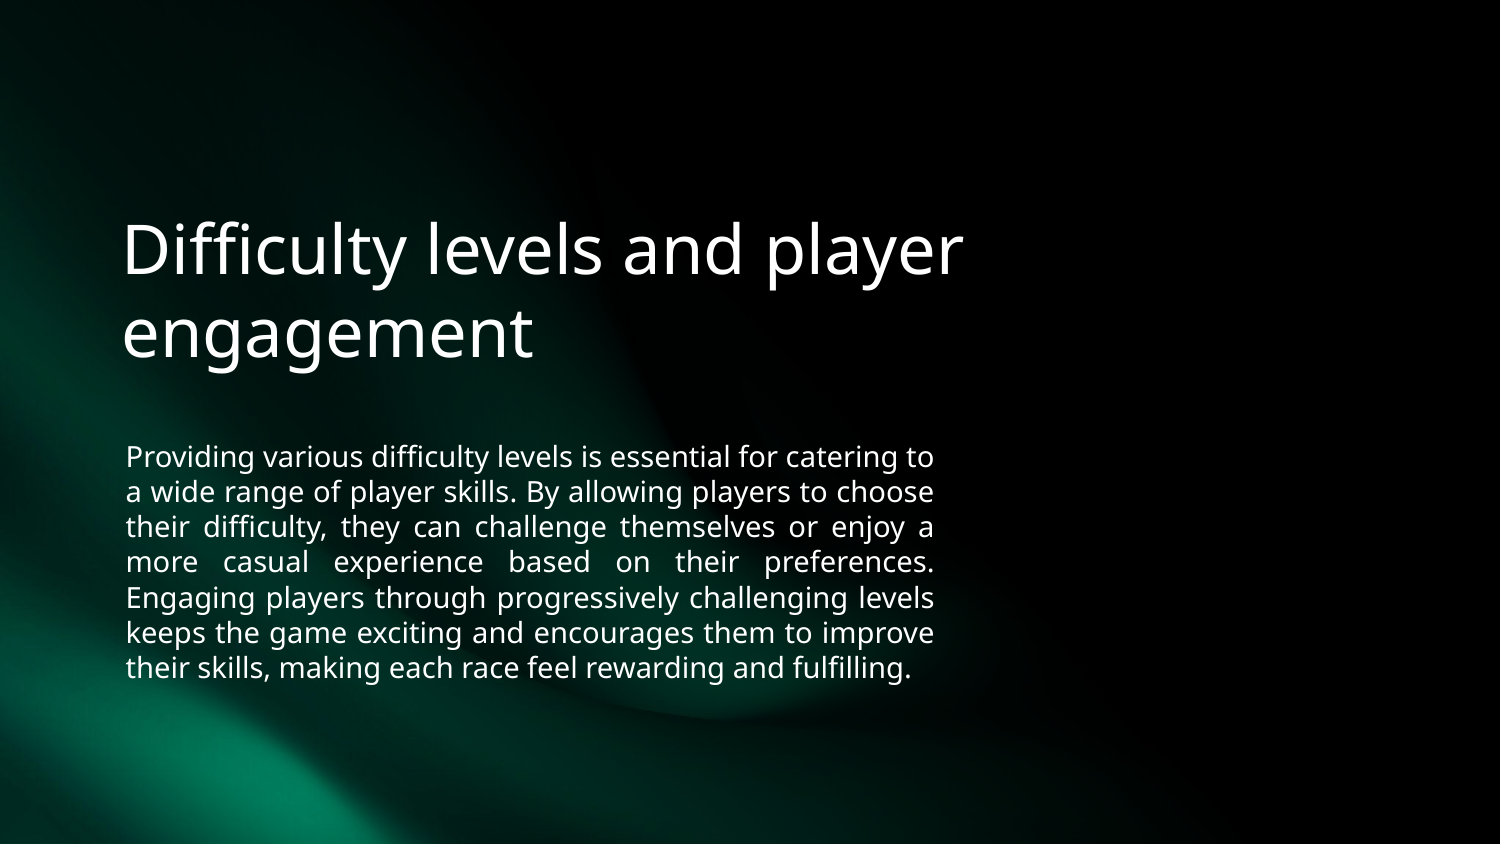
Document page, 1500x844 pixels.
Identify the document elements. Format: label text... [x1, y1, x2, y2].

picture [0, 0, 1500, 844]
subtitle Providing various difficulty levels is essential for catering to a wide range of player skills. By allowing players to choose their difficulty, they can challenge themselves or enjoy a more casual experience based on their preferences. Engaging players through progressively challenging levels keeps the game exciting and encourages them to improve their skills, making each race feel rewarding and fulfilling. [72, 423, 951, 755]
title Difficulty levels and player engagement [106, 190, 985, 386]
